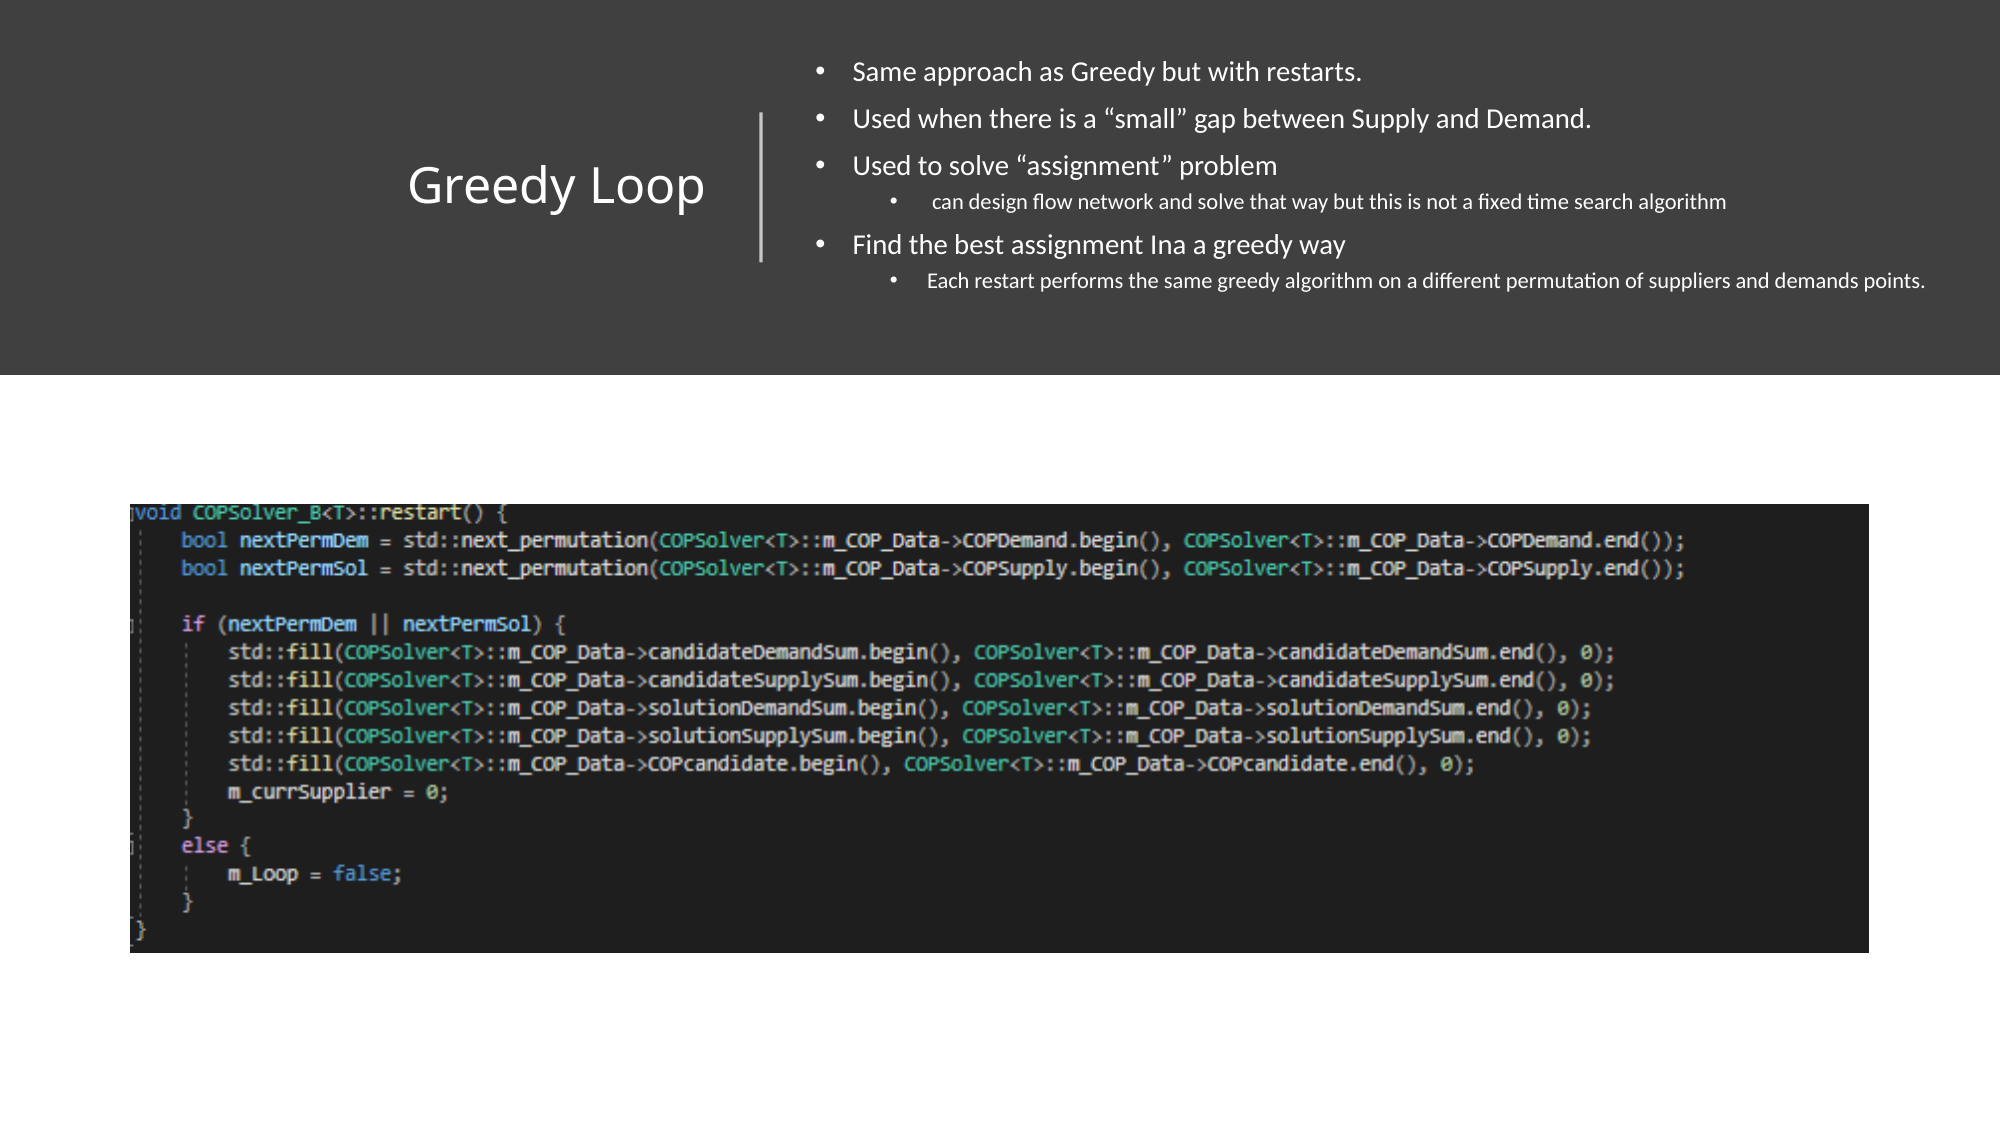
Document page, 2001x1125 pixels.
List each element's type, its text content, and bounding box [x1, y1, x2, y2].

text_box [0, 0, 2000, 376]
picture [130, 504, 1869, 953]
title Greedy Loop [130, 78, 722, 297]
list Same approach as Greedy but with restarts. Used when there is a “small” gap between Supply and Demand. Used to solve “assignment” problem can design flow network and solve that way but this is not a fixed time search algorithm Find the best assignment Ina a greedy way Each restart performs the same greedy algorithm on a different permutation of suppliers and demands points. [800, 42, 1960, 308]
